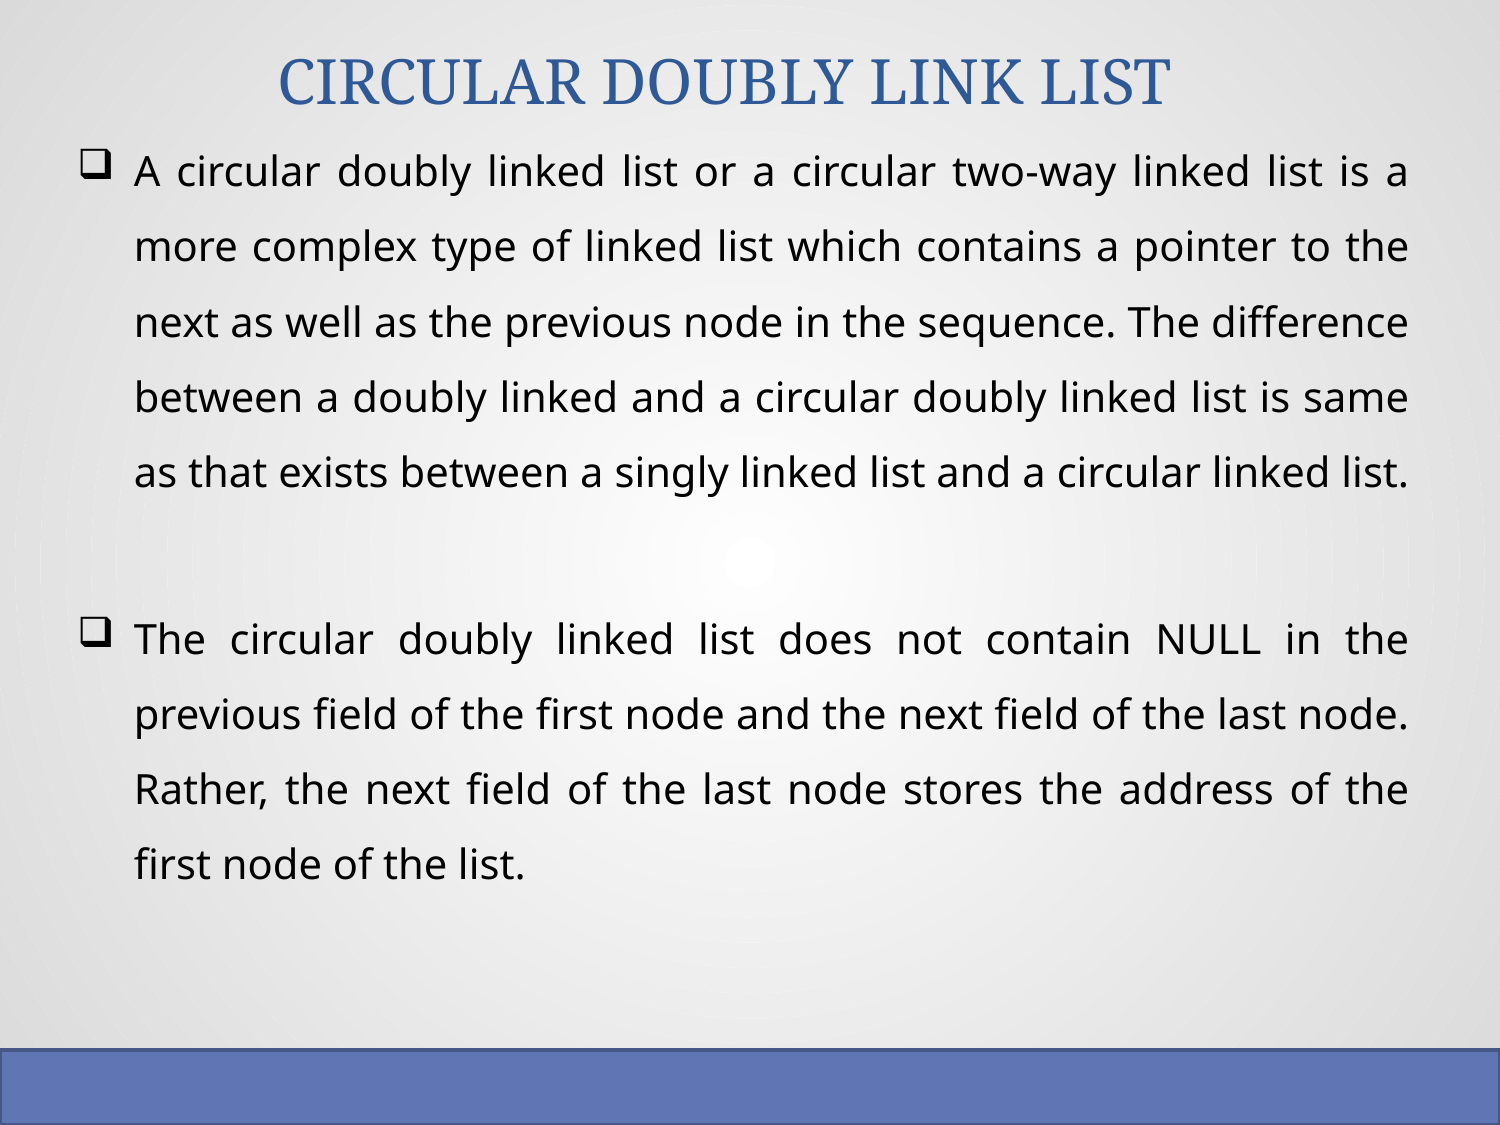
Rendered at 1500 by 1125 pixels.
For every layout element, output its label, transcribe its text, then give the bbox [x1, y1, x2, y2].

list A circular doubly linked list or a circular two-way linked list is a more complex type of linked list which contains a pointer to the next as well as the previous node in the sequence. The difference between a doubly linked and a circular doubly linked list is same as that exists between a singly linked list and a circular linked list. The circular doubly linked list does not contain NULL in the previous field of the first node and the next field of the last node. Rather, the next field of the last node stores the address of the first node of the list. [62, 112, 1425, 1013]
text_box [0, 1048, 1500, 1125]
title CIRCULAR DOUBLY LINK LIST [50, 0, 1400, 113]
